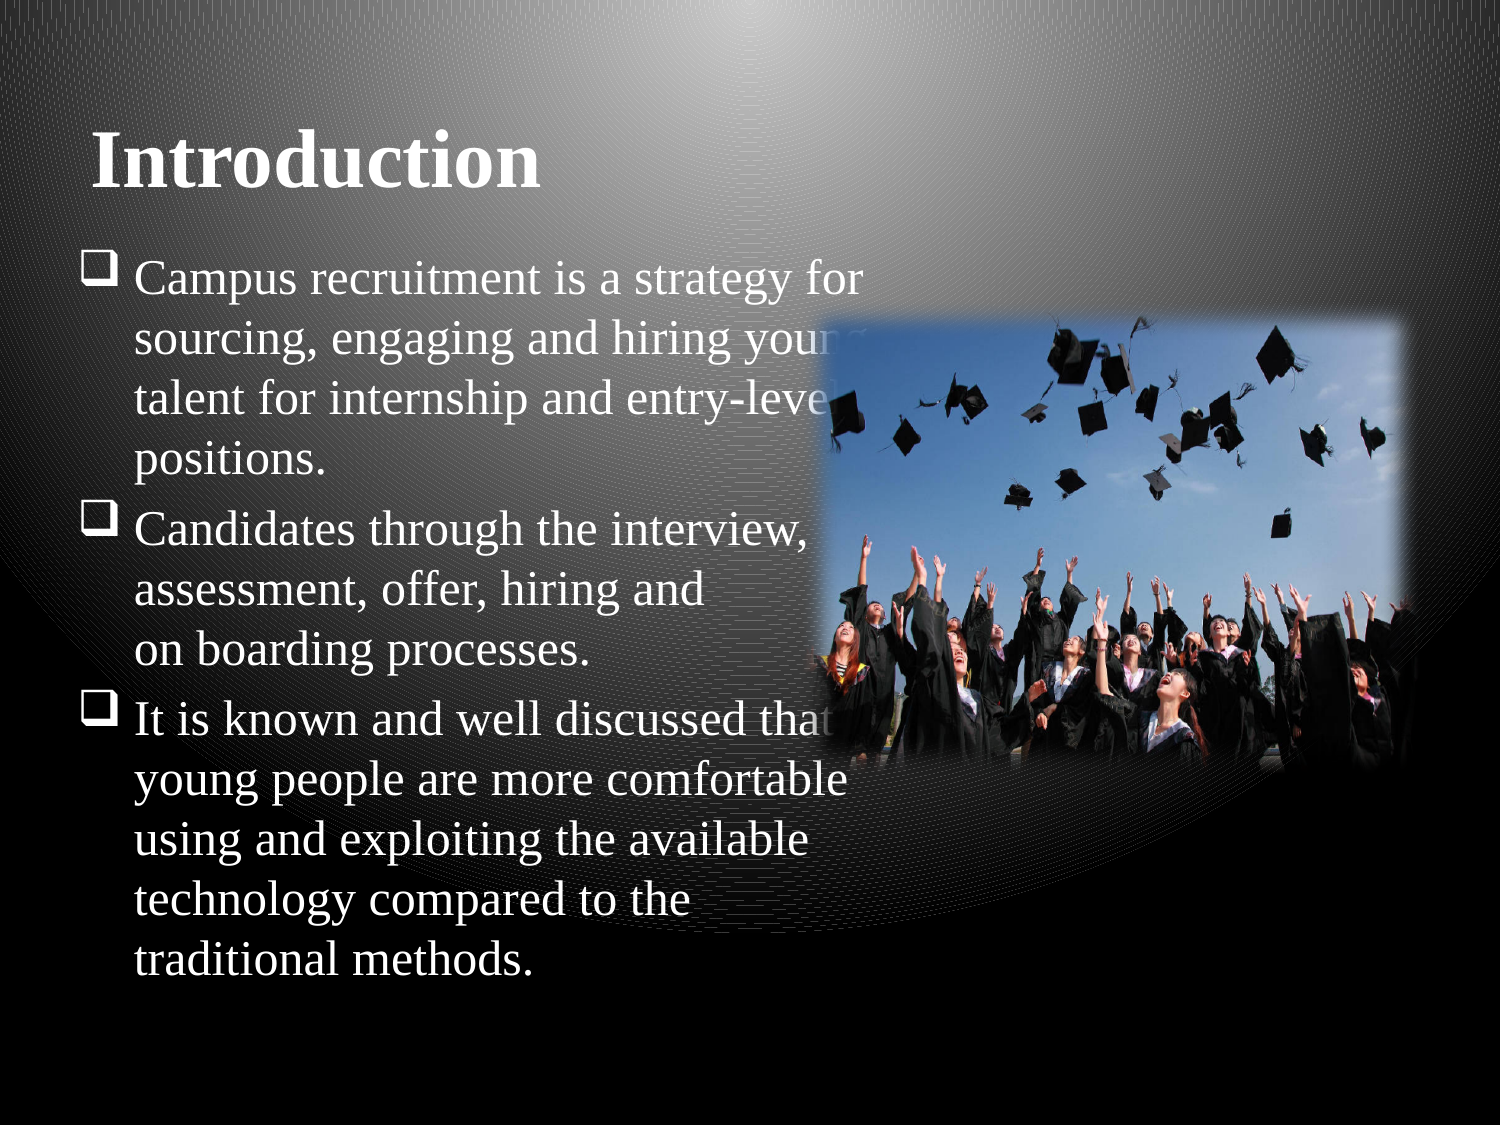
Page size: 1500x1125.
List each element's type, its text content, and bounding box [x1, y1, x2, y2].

picture [799, 299, 1421, 777]
title Introduction [75, 75, 1425, 233]
list Campus recruitment is a strategy for sourcing, engaging and hiring young talent for internship and entry-level positions. Candidates through the interview, assessment, offer, hiring and on boarding processes. It is known and well discussed that young people are more comfortable using and exploiting the available technology compared to the traditional methods. [62, 237, 900, 1005]
